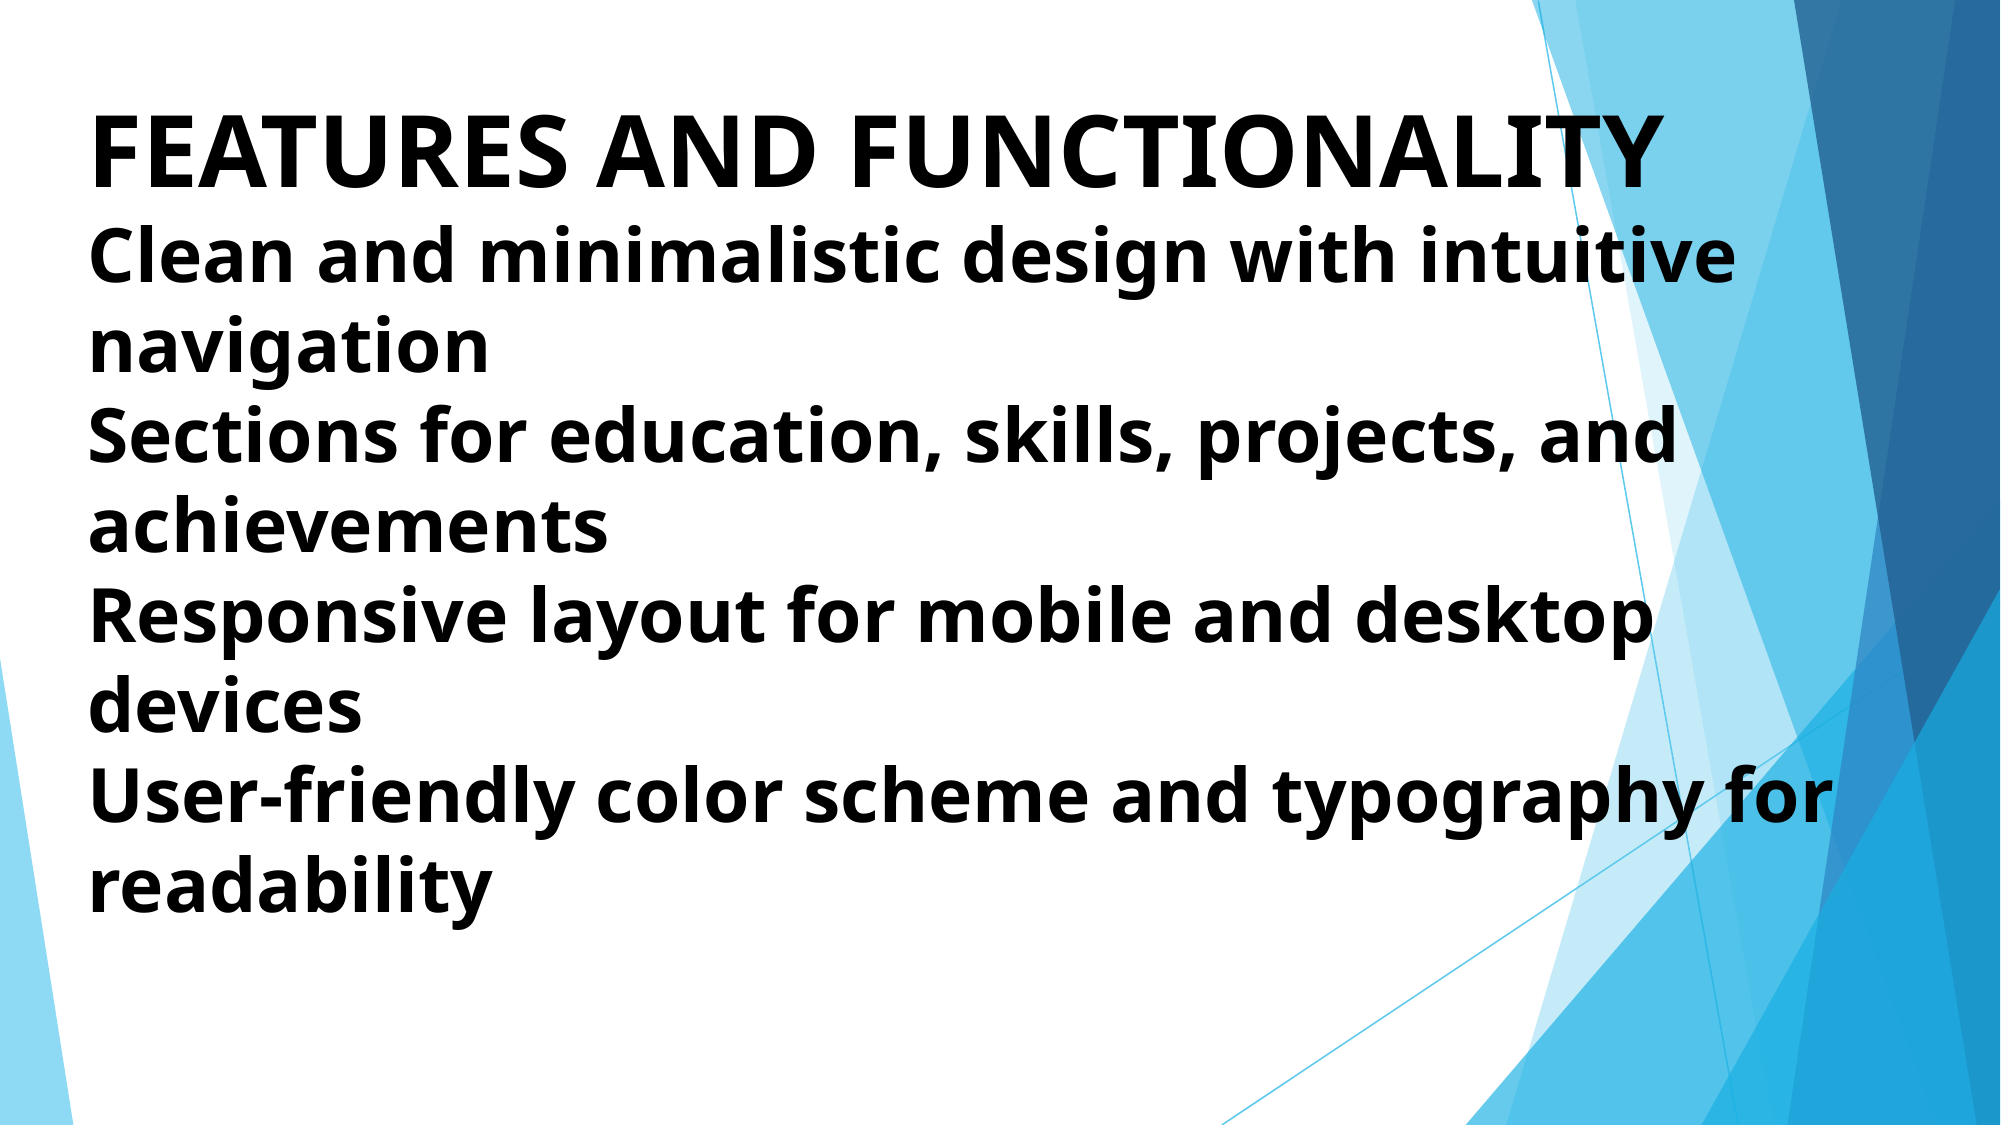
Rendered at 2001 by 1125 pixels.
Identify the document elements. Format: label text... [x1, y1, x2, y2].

title FEATURES AND FUNCTIONALITY Clean and minimalistic design with intuitive navigation Sections for education, skills, projects, and achievements Responsive layout for mobile and desktop devices User-friendly color scheme and typography for readability [87, 87, 1840, 936]
